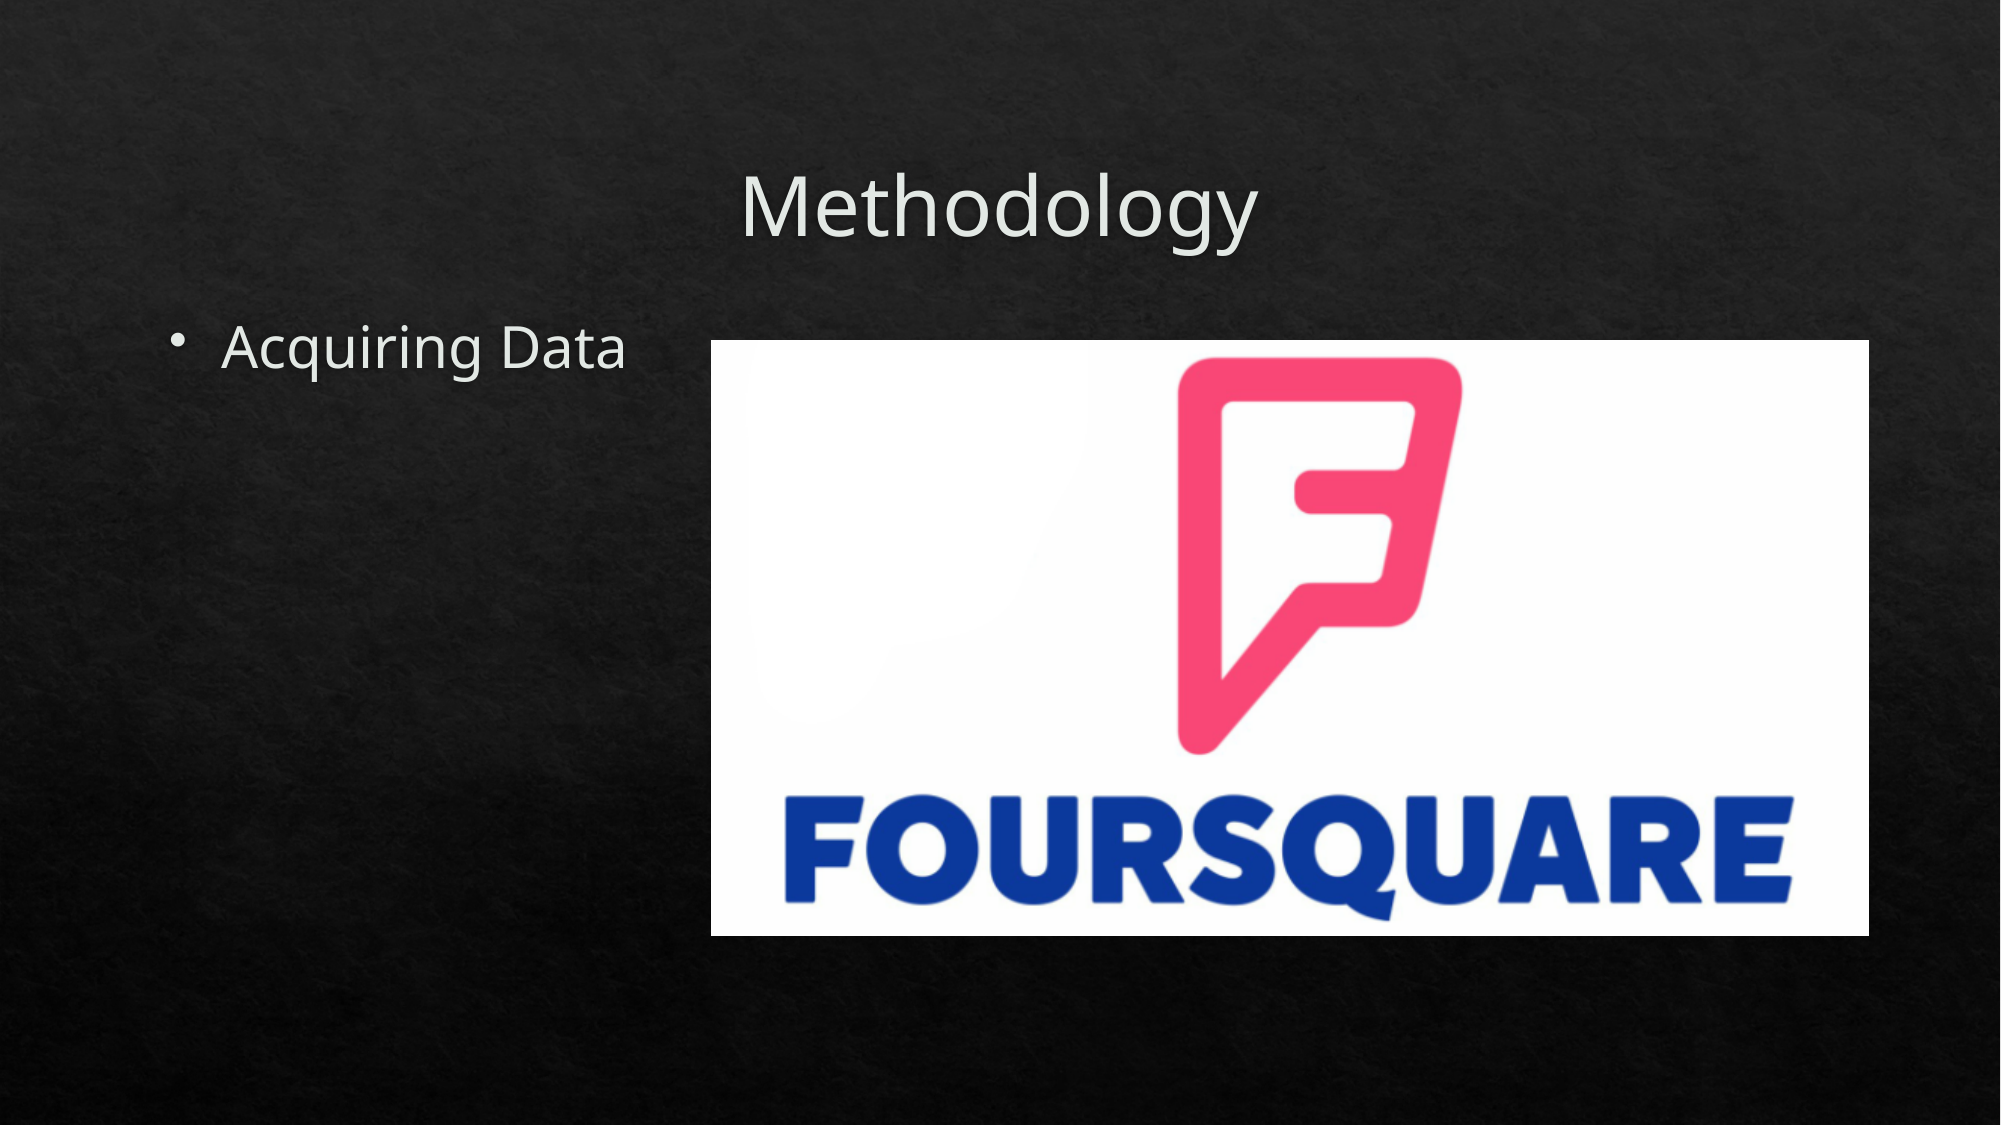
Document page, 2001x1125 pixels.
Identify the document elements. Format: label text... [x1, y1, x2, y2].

list Acquiring Data [149, 302, 1849, 912]
picture [711, 340, 1869, 936]
title Methodology [149, 99, 1849, 297]
